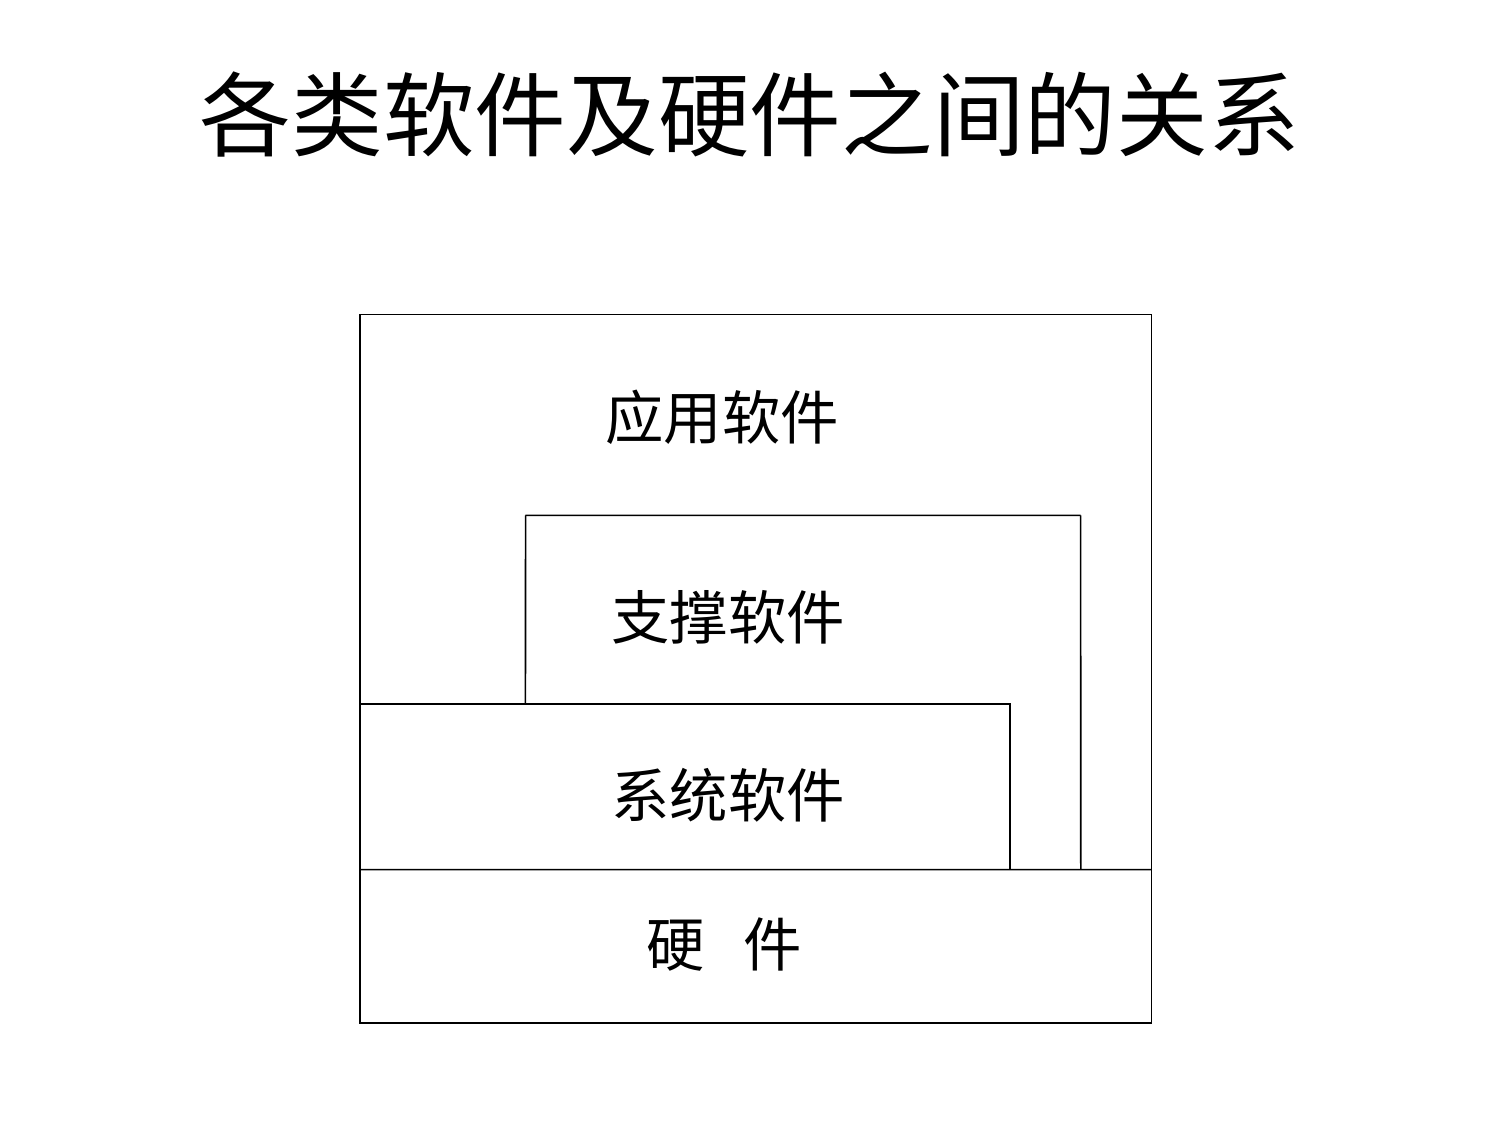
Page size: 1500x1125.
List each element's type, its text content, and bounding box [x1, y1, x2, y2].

text_box [360, 314, 1152, 869]
text_box [360, 870, 1152, 1024]
text_box 应用软件 [513, 373, 931, 459]
title 各类软件及硬件之间的关系 [75, 19, 1425, 207]
text_box 系统软件 [478, 751, 978, 837]
text_box 硬 件 [474, 901, 975, 986]
text_box 支撑软件 [478, 574, 978, 659]
text_box [360, 704, 1010, 870]
